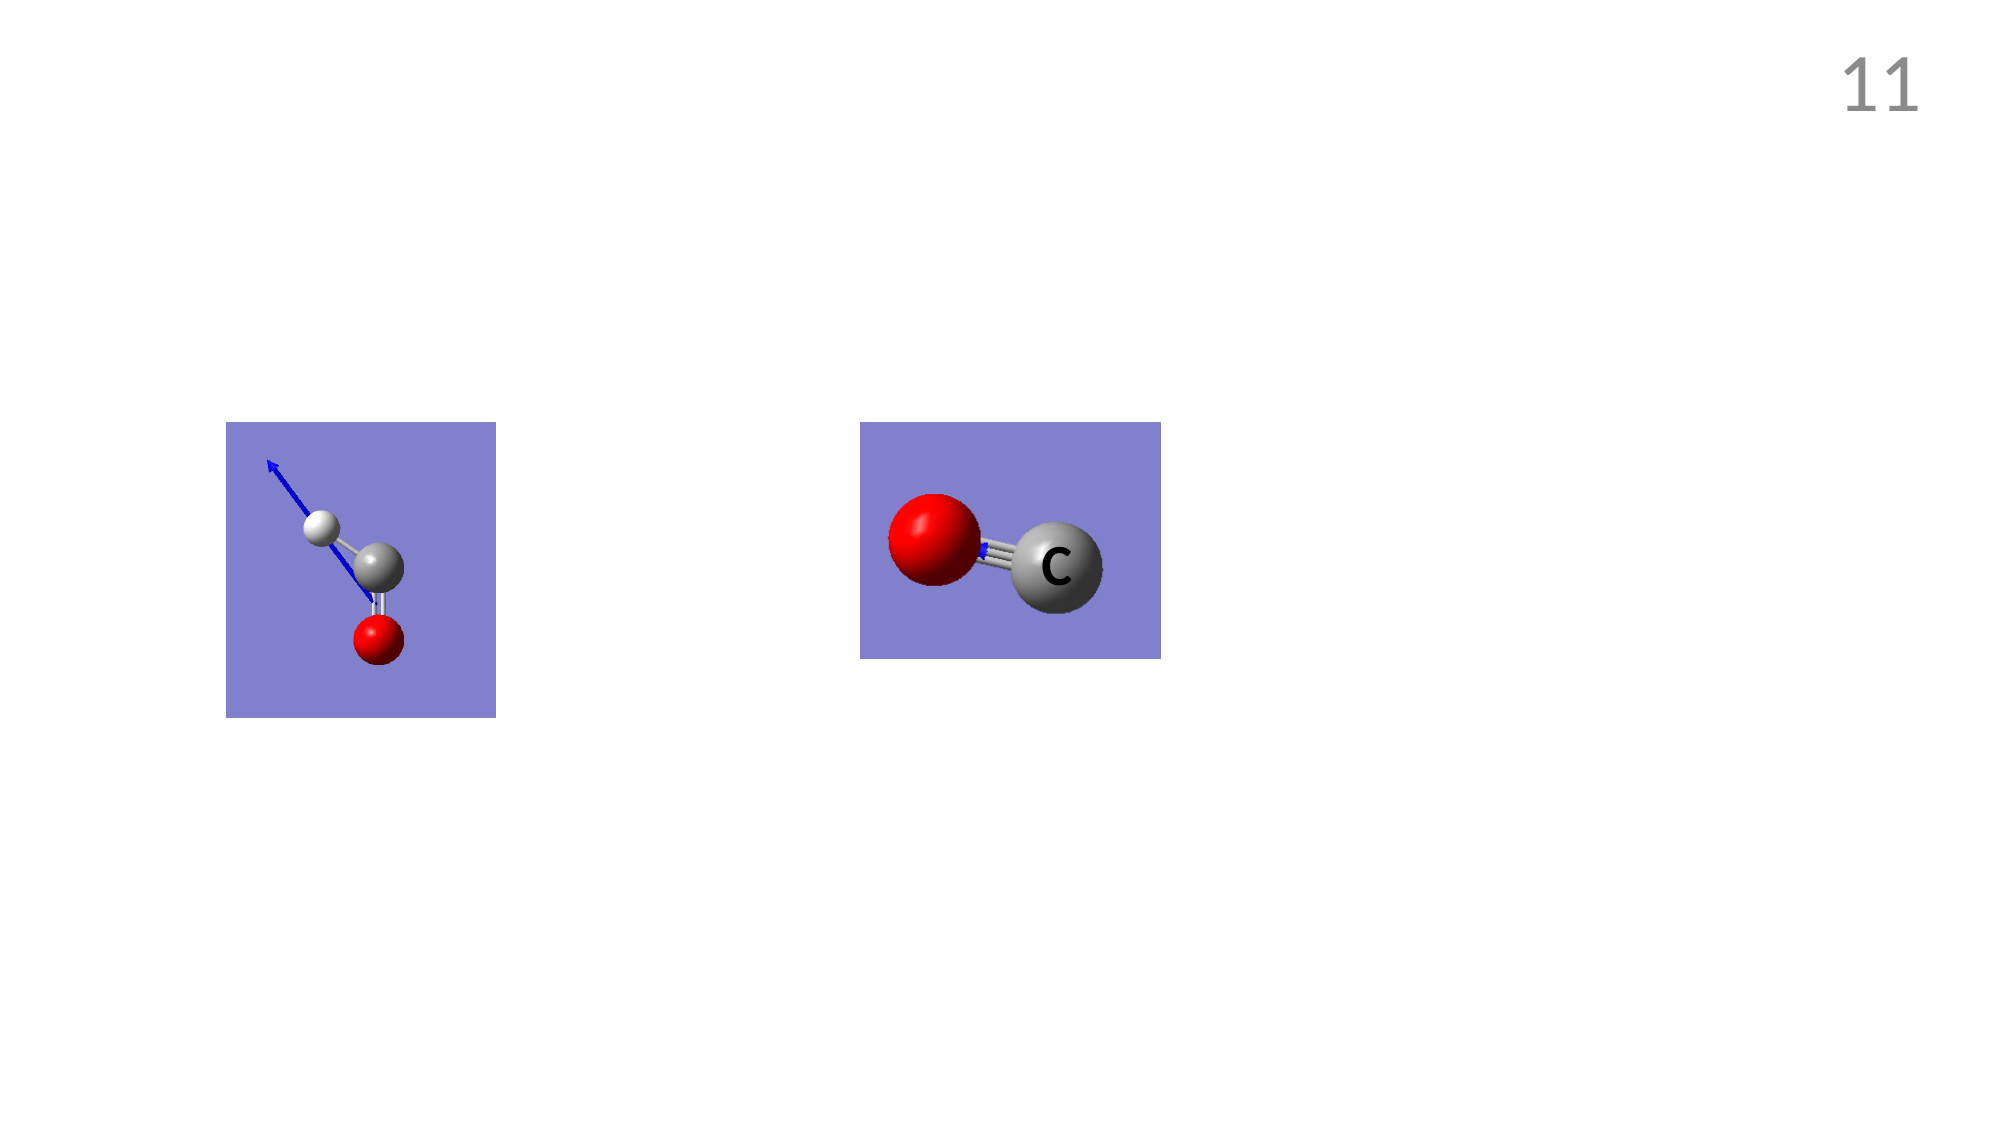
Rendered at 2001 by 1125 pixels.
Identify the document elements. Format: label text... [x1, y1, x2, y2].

picture [226, 422, 496, 718]
picture [860, 422, 1161, 659]
slide_number 11 [1487, 47, 1938, 108]
